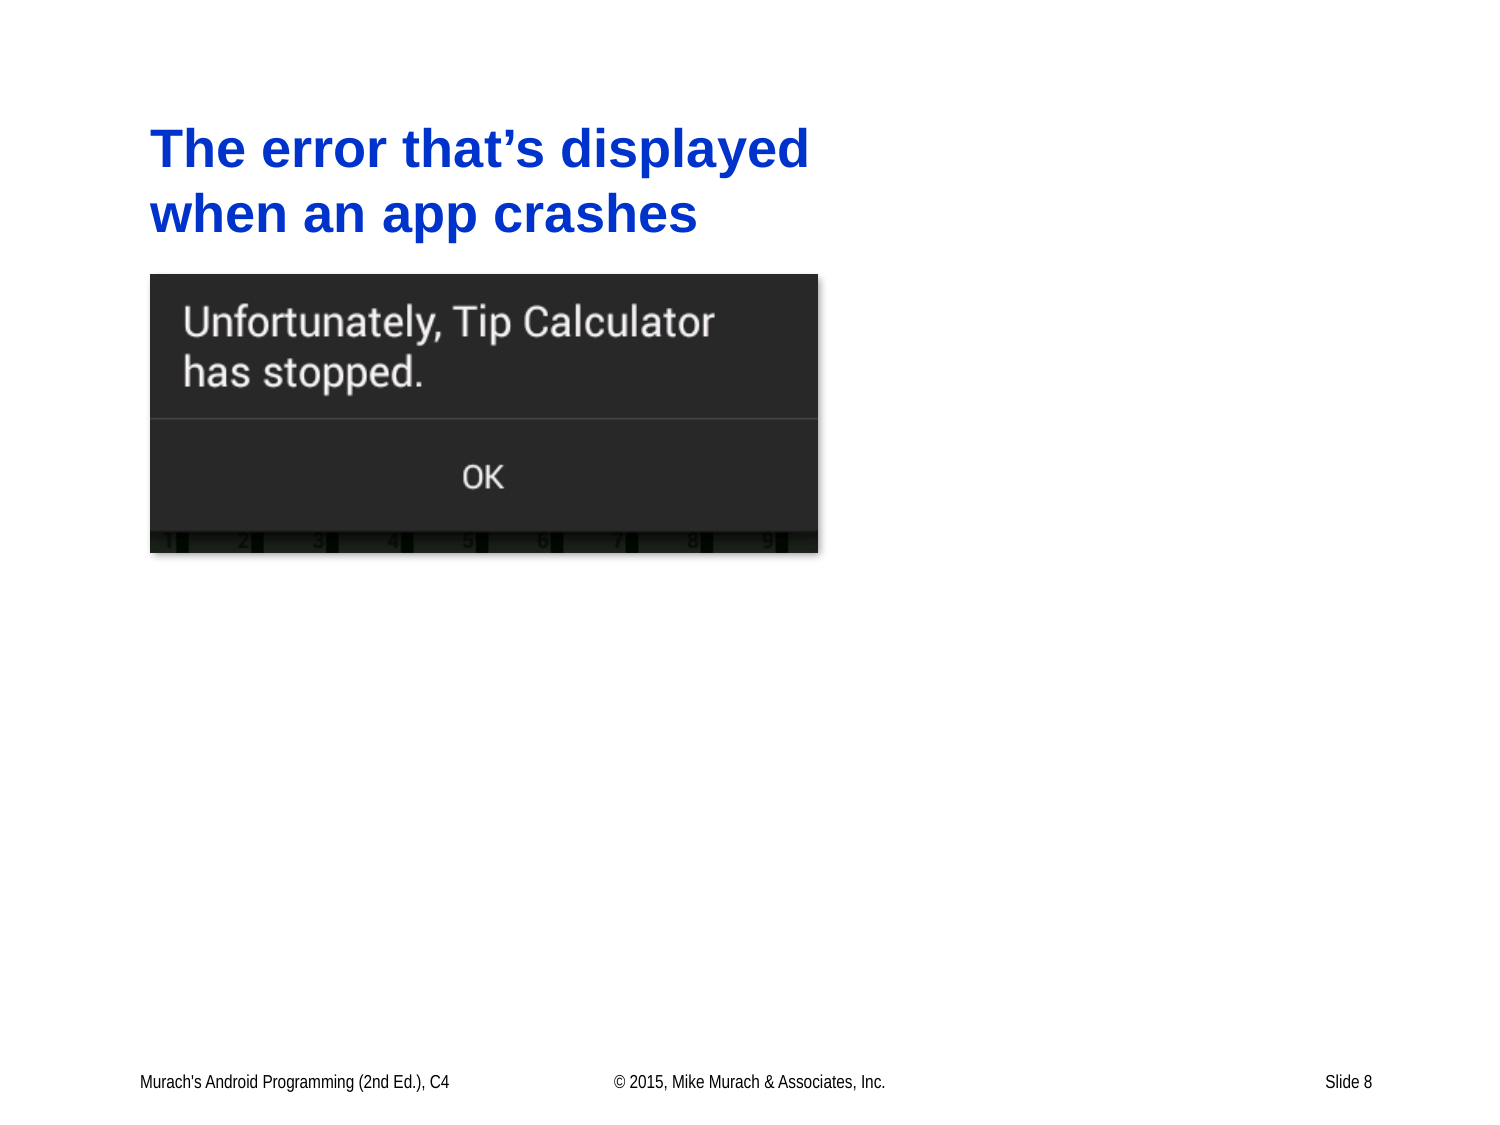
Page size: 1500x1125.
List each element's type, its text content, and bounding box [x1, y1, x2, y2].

title The error that’s displayed when an app crashes [150, 112, 1350, 244]
slide_number Slide 8 [1074, 1025, 1388, 1100]
slide_number Murach's Android Programming (2nd Ed.), C4 [125, 1025, 474, 1100]
picture [149, 274, 818, 553]
footer © 2015, Mike Murach & Associates, Inc. [474, 1025, 1025, 1100]
